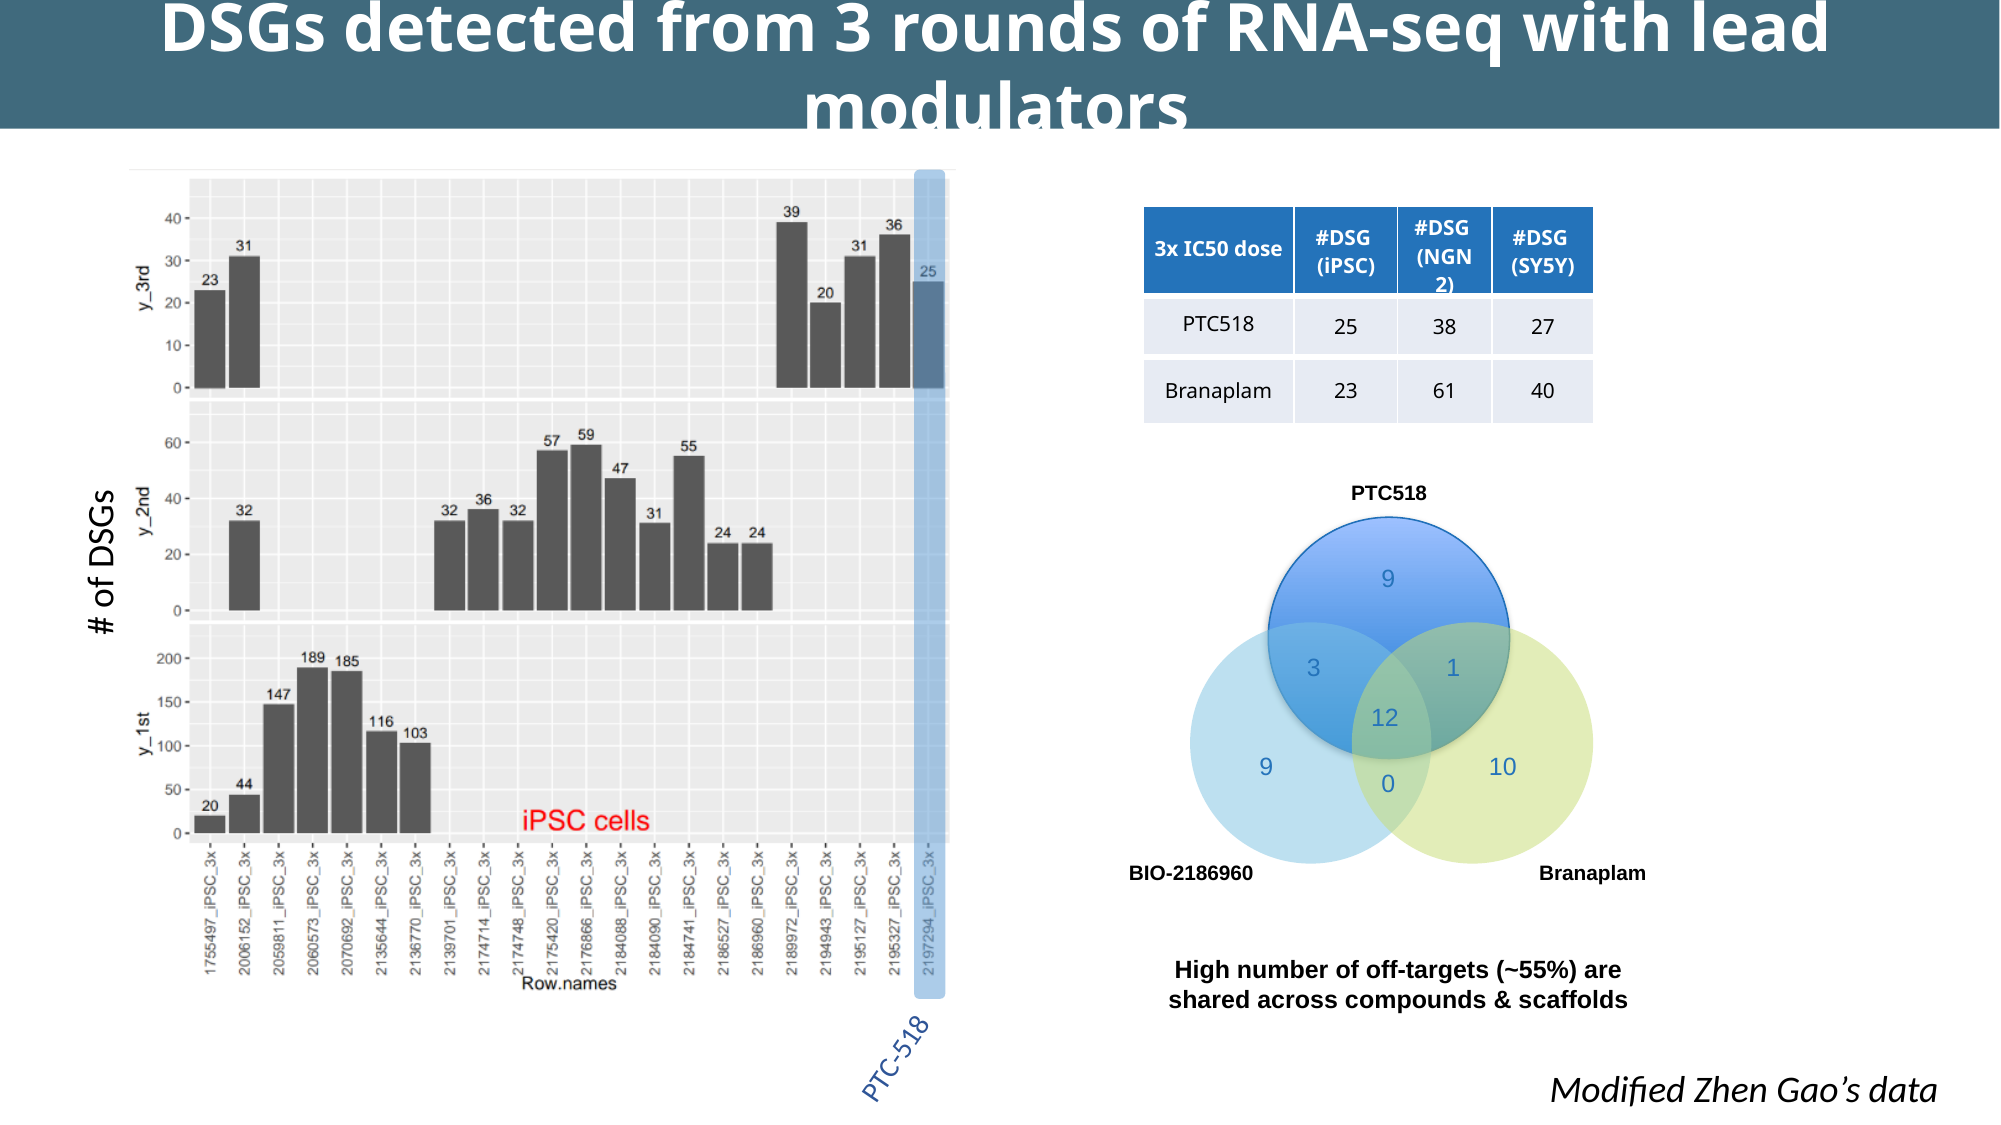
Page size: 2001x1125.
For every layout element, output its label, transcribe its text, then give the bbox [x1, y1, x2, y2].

table_cell Branaplam [1144, 360, 1293, 423]
text_box # of DSGs [68, 474, 129, 651]
table_cell 25 [1295, 299, 1397, 354]
table_cell 40 [1493, 360, 1593, 423]
table_cell 61 [1398, 360, 1491, 423]
text_box BIO-2186960 [1100, 852, 1282, 893]
table_cell PTC518 [1144, 299, 1293, 354]
text_box Modified Zhen Gao’s data [1534, 1057, 1954, 1118]
text_box PTC518 [1325, 472, 1453, 513]
table_header #DSG (iPSC) [1295, 207, 1397, 293]
text_box High number of off-targets (~55%) are shared across compounds & scaffolds [1128, 946, 1670, 1022]
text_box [1190, 517, 1594, 864]
text_box PTC-518 [837, 999, 951, 1124]
picture [129, 169, 956, 999]
table_header #DSG (NGN2) [1398, 207, 1491, 293]
text_box DSGs detected from 3 rounds of RNA-seq with lead modulators [0, 0, 2000, 129]
text_box Branaplam [1523, 852, 1663, 893]
table_cell 38 [1398, 299, 1491, 354]
table_cell 27 [1493, 299, 1593, 354]
table_header #DSG (SY5Y) [1493, 207, 1593, 293]
table_cell 23 [1295, 360, 1397, 423]
table_header 3x IC50 dose [1144, 207, 1293, 293]
